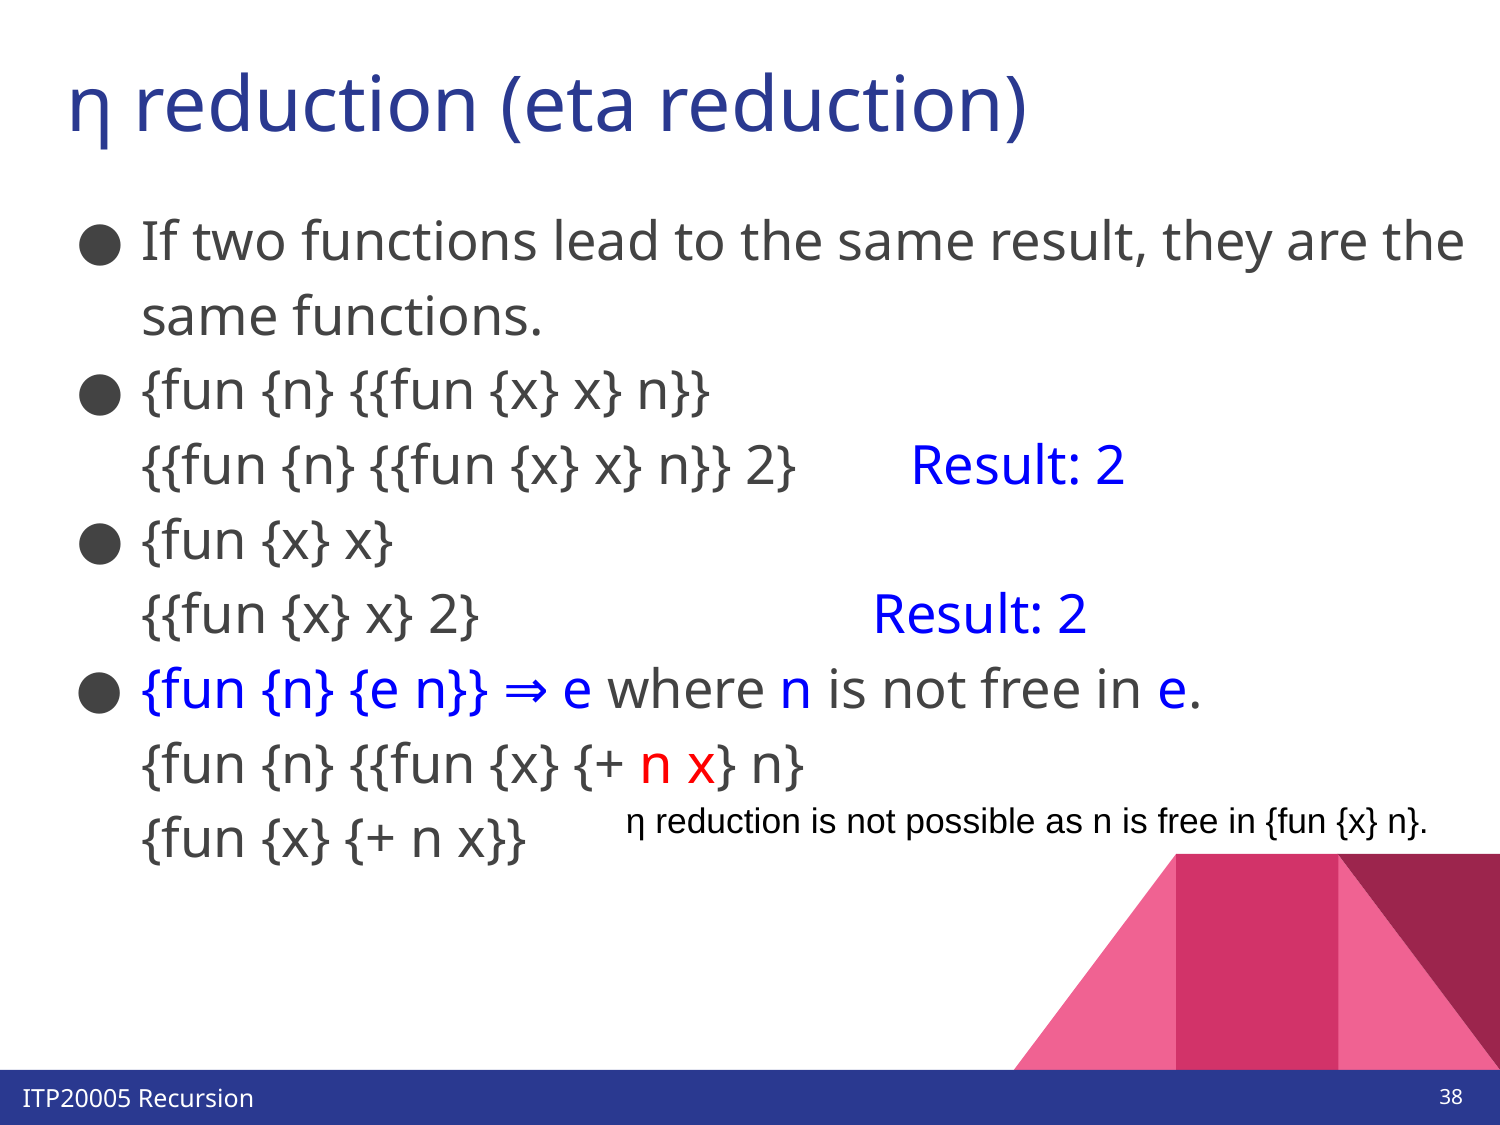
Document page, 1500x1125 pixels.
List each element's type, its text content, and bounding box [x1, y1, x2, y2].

list If two functions lead to the same result, they are the same functions. {fun {n} {{fun {x} x} n}} {{fun {n} {{fun {x} x} n}} 2} Result: 2 {fun {x} x} {{fun {x} x} 2} Result: 2 {fun {n} {e n}} ⇒ e where n is not free in e. {fun {n} {{fun {x} {+ n x} n} {fun {x} {+ n x}} [51, 181, 1500, 912]
text_box η reduction is not possible as n is free in {fun {x} n}. [610, 783, 1491, 913]
title η reduction (eta reduction) [51, 39, 1449, 173]
slide_number ‹#› [1387, 1054, 1478, 1125]
